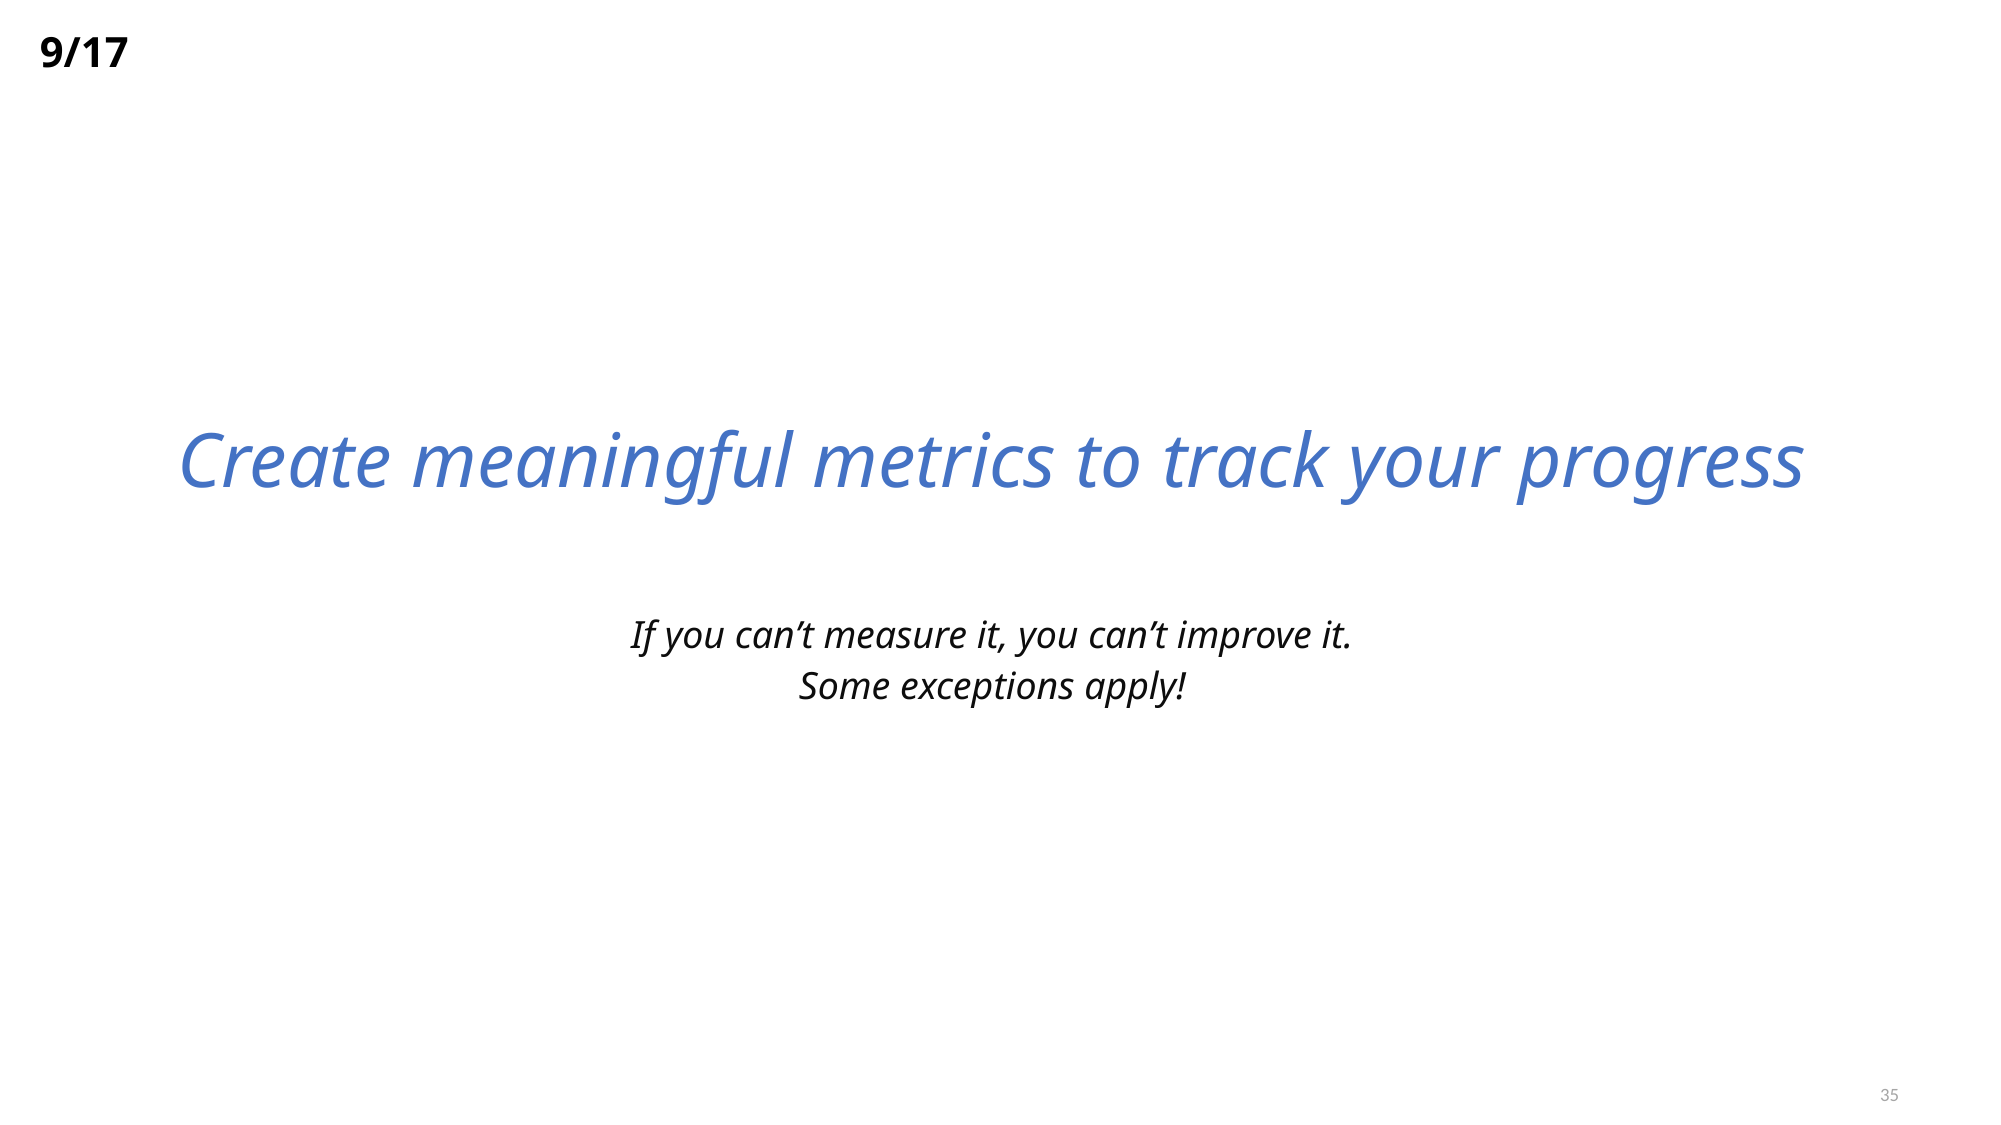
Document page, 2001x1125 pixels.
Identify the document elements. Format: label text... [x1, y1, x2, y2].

text_box 9/17 [25, 18, 145, 83]
list Create meaningful metrics to track your progress If you can’t measure it, you can’t improve it. Some exceptions apply! [101, 404, 1899, 721]
